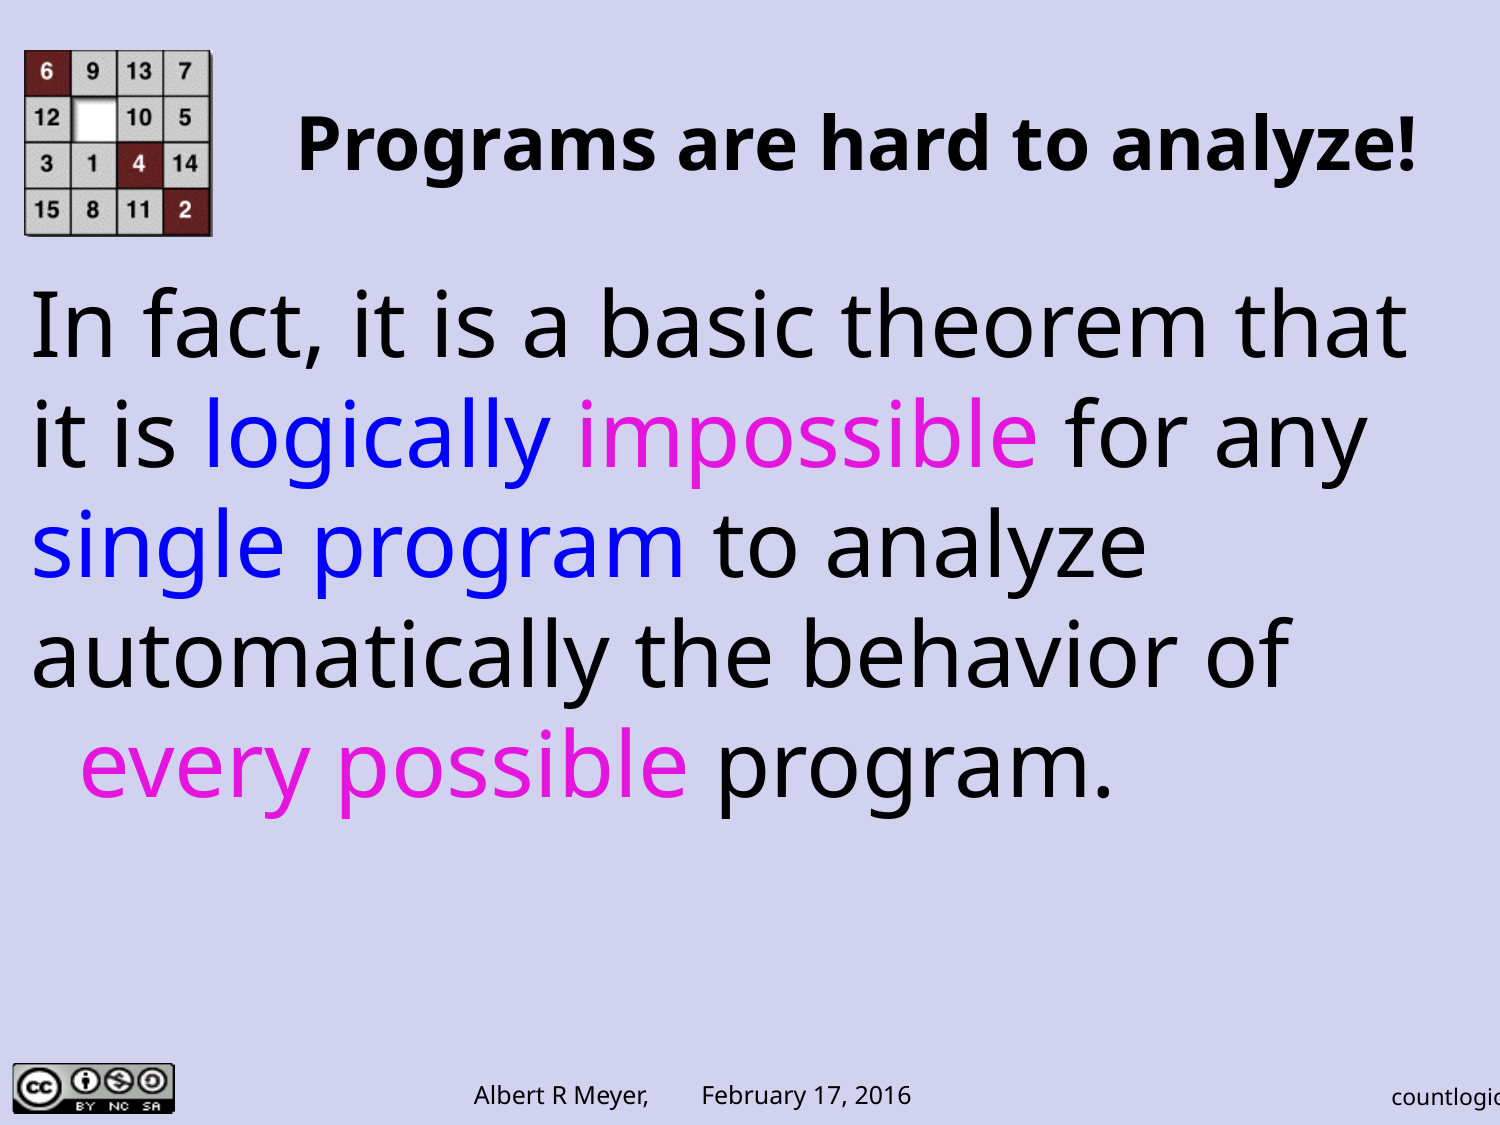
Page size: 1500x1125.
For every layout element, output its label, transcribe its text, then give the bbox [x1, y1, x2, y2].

picture [24, 50, 213, 237]
picture [12, 1063, 175, 1114]
title Programs are hard to analyze! [270, 59, 1444, 222]
list In fact, it is a basic theorem that it is logically impossible for any single program to analyze automatically the behavior of every possible program. [15, 258, 1461, 1042]
